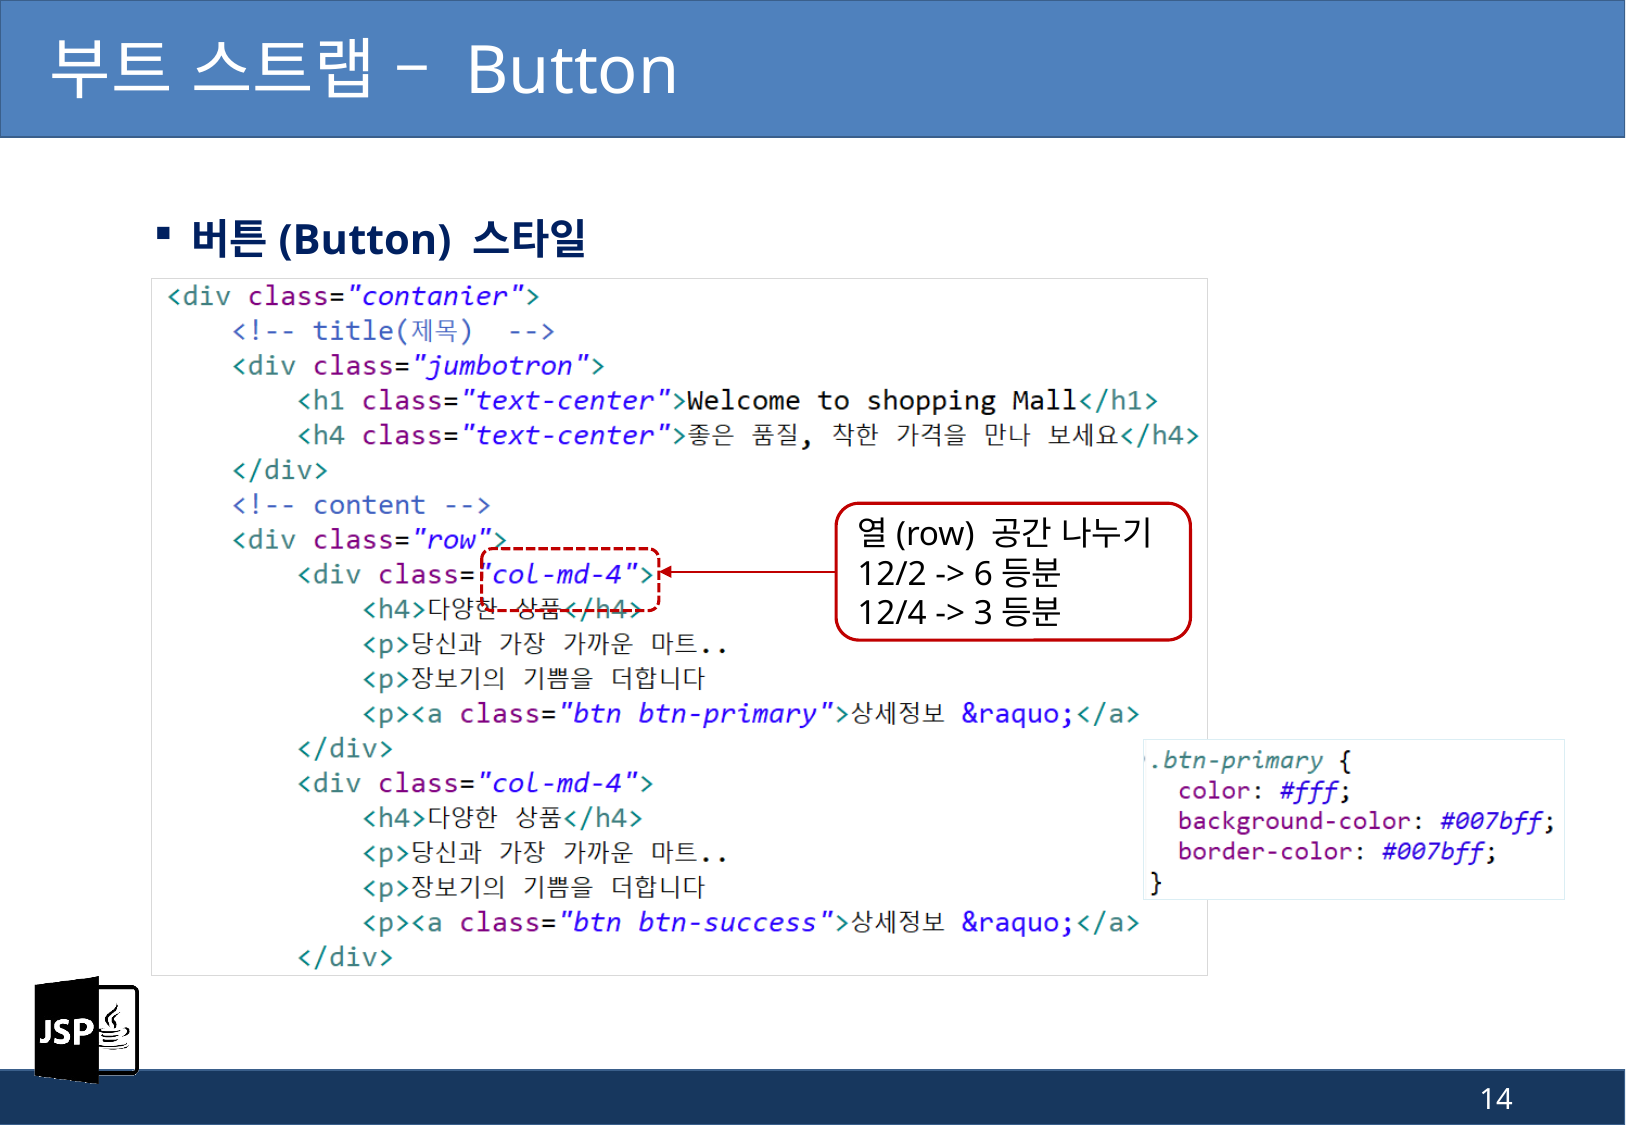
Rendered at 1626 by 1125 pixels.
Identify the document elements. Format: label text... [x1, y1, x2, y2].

picture [32, 976, 141, 1084]
title 부트 스트랩 – Button [0, 0, 1018, 138]
text_box 버튼(Button) 스타일 [139, 181, 884, 279]
picture [150, 278, 1565, 976]
slide_number 14 [1450, 1070, 1542, 1125]
